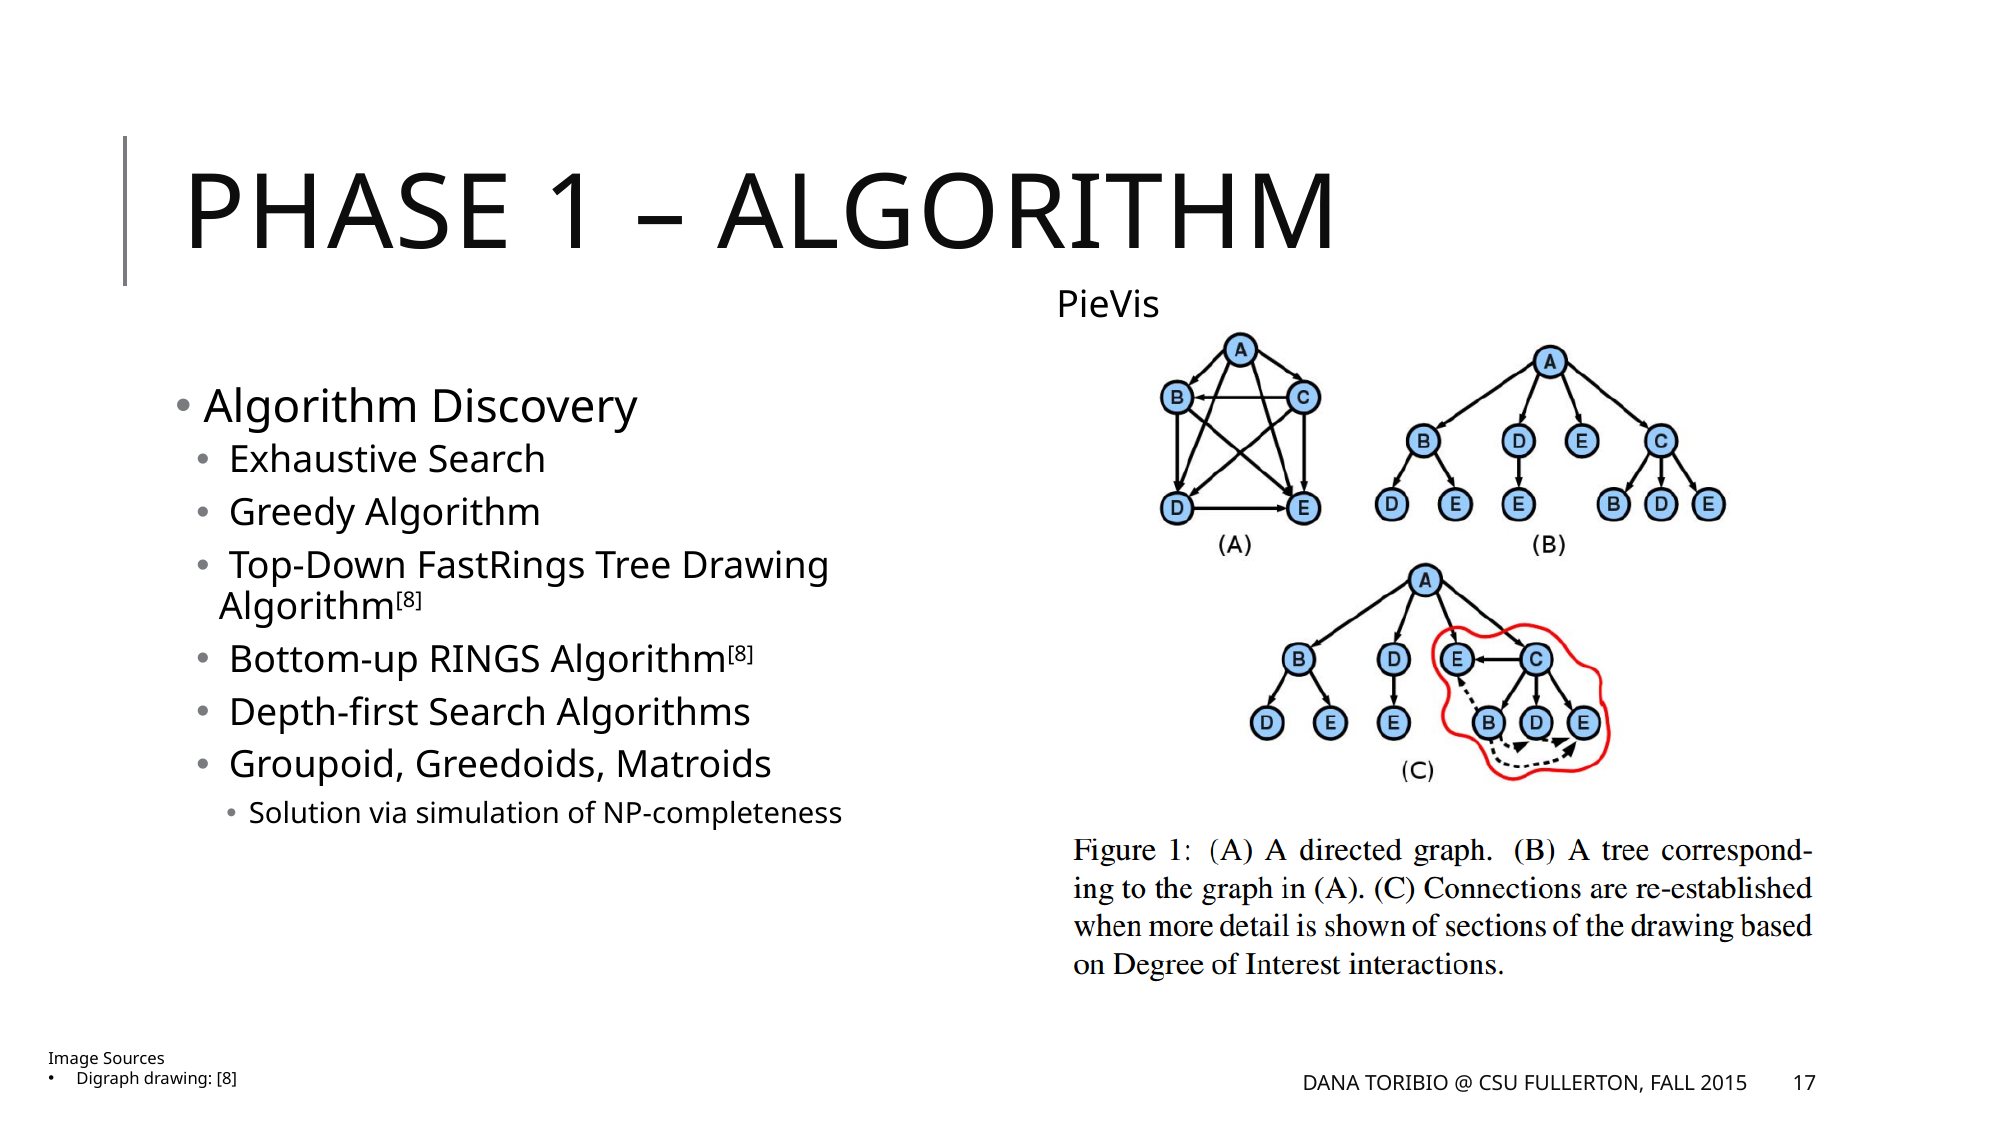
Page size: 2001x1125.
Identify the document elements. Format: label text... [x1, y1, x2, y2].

footer Dana Toribio @ CSU Fullerton, Fall 2015 [794, 1061, 1763, 1107]
text_box Image Sources Digraph drawing: [8] [33, 1040, 1185, 1096]
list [1067, 325, 1818, 986]
list Algorithm Discovery Exhaustive Search Greedy Algorithm Top-Down FastRings Tree Drawing Algorithm[8] Bottom-up RINGS Algorithm[8] Depth-first Search Algorithms Groupoid, Greedoids, Matroids Solution via simulation of NP-completeness [168, 375, 948, 1035]
title Phase 1 – Algorithm [168, 96, 1763, 342]
text_box PieVis [1041, 272, 1570, 333]
slide_number 17 [1777, 1061, 1938, 1107]
